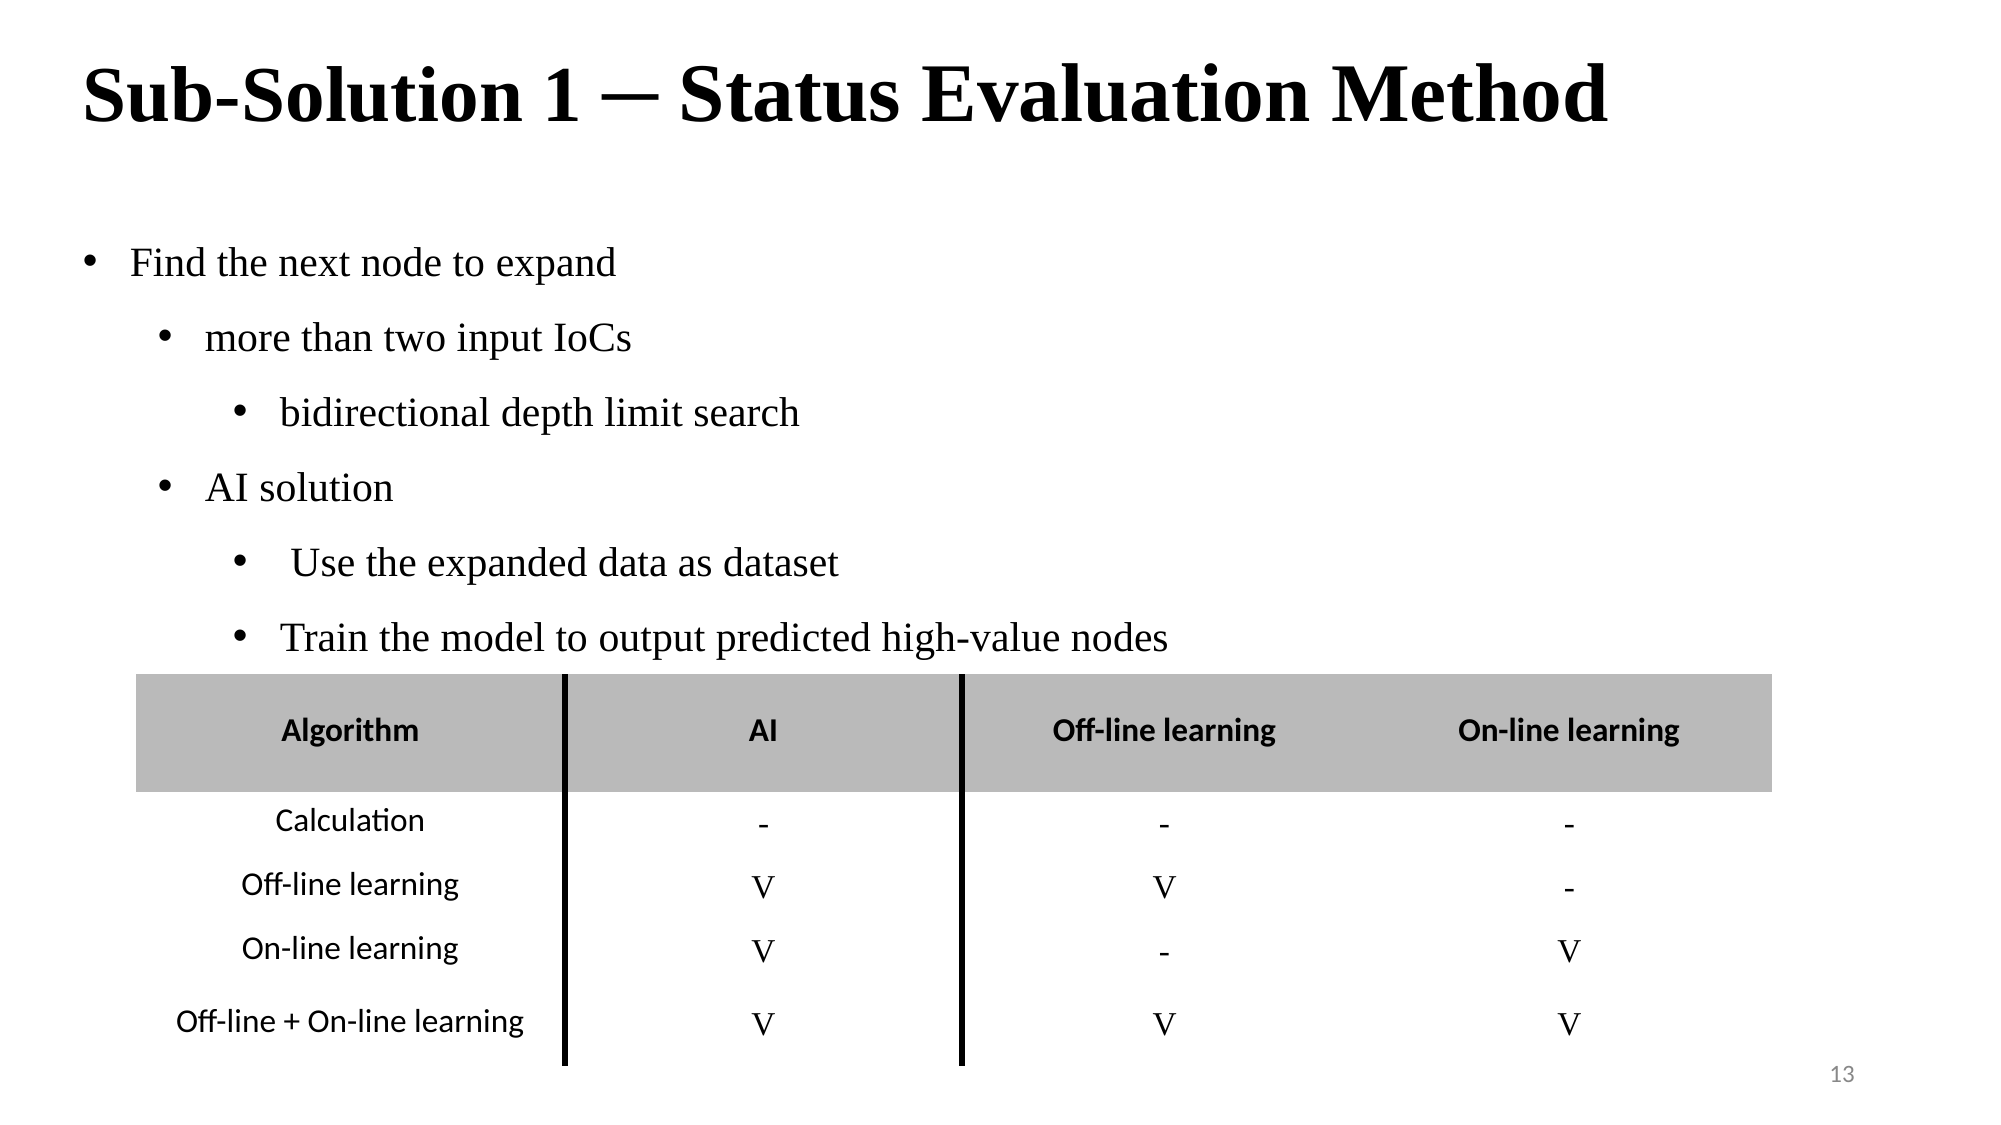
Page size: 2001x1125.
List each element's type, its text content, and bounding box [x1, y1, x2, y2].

table_header Algorithm [136, 674, 562, 792]
table_cell V [568, 919, 959, 983]
table_cell V [1367, 983, 1772, 1066]
table_cell V [568, 983, 959, 1066]
table_cell - [1367, 855, 1772, 919]
table_cell V [1367, 919, 1772, 983]
table_cell - [568, 792, 959, 855]
table_cell On-line learning [136, 919, 562, 983]
table_cell V [568, 855, 959, 919]
table_cell - [965, 919, 1367, 983]
text_box Find the next node to expand more than two input IoCs bidirectional depth limit search AI solution Use the expanded data as dataset Train the model to output predicted high-value nodes [75, 202, 1477, 668]
table_header AI [568, 674, 959, 792]
table_cell - [965, 792, 1367, 855]
table_cell V [965, 855, 1367, 919]
table_cell V [965, 983, 1367, 1066]
table_cell Calculation [136, 792, 562, 855]
slide_number 13 [1820, 738, 1863, 1125]
table_header Off-line learning [965, 674, 1367, 792]
table_cell - [1367, 792, 1772, 855]
table_header On-line learning [1367, 674, 1772, 792]
text_box Sub-Solution 1 ─ Status Evaluation Method [75, 0, 1801, 204]
table_cell Off-line learning [136, 855, 562, 919]
table_cell Off-line + On-line learning [136, 983, 562, 1066]
